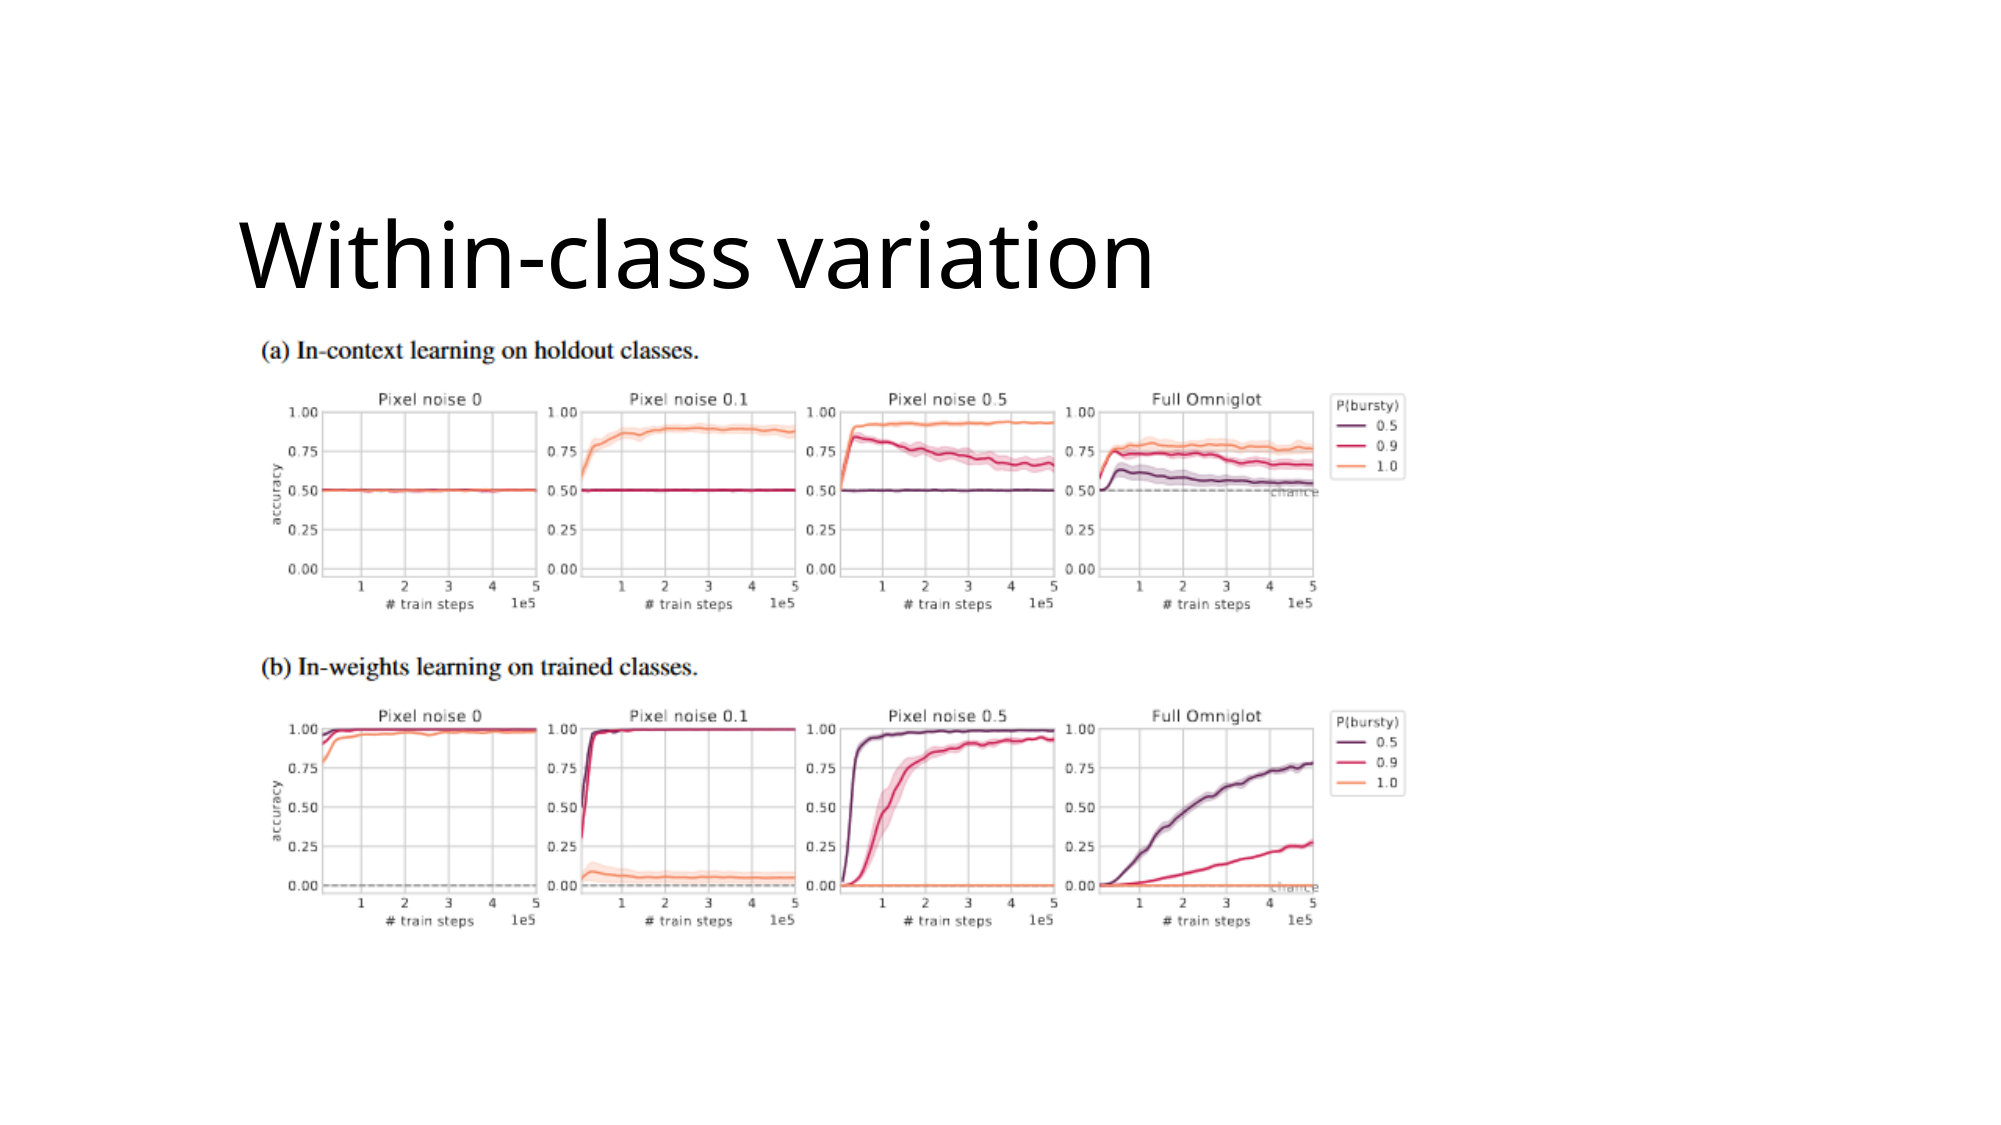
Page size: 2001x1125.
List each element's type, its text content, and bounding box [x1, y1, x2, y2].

picture [250, 333, 1419, 958]
title Within-class variation [223, 53, 1565, 316]
